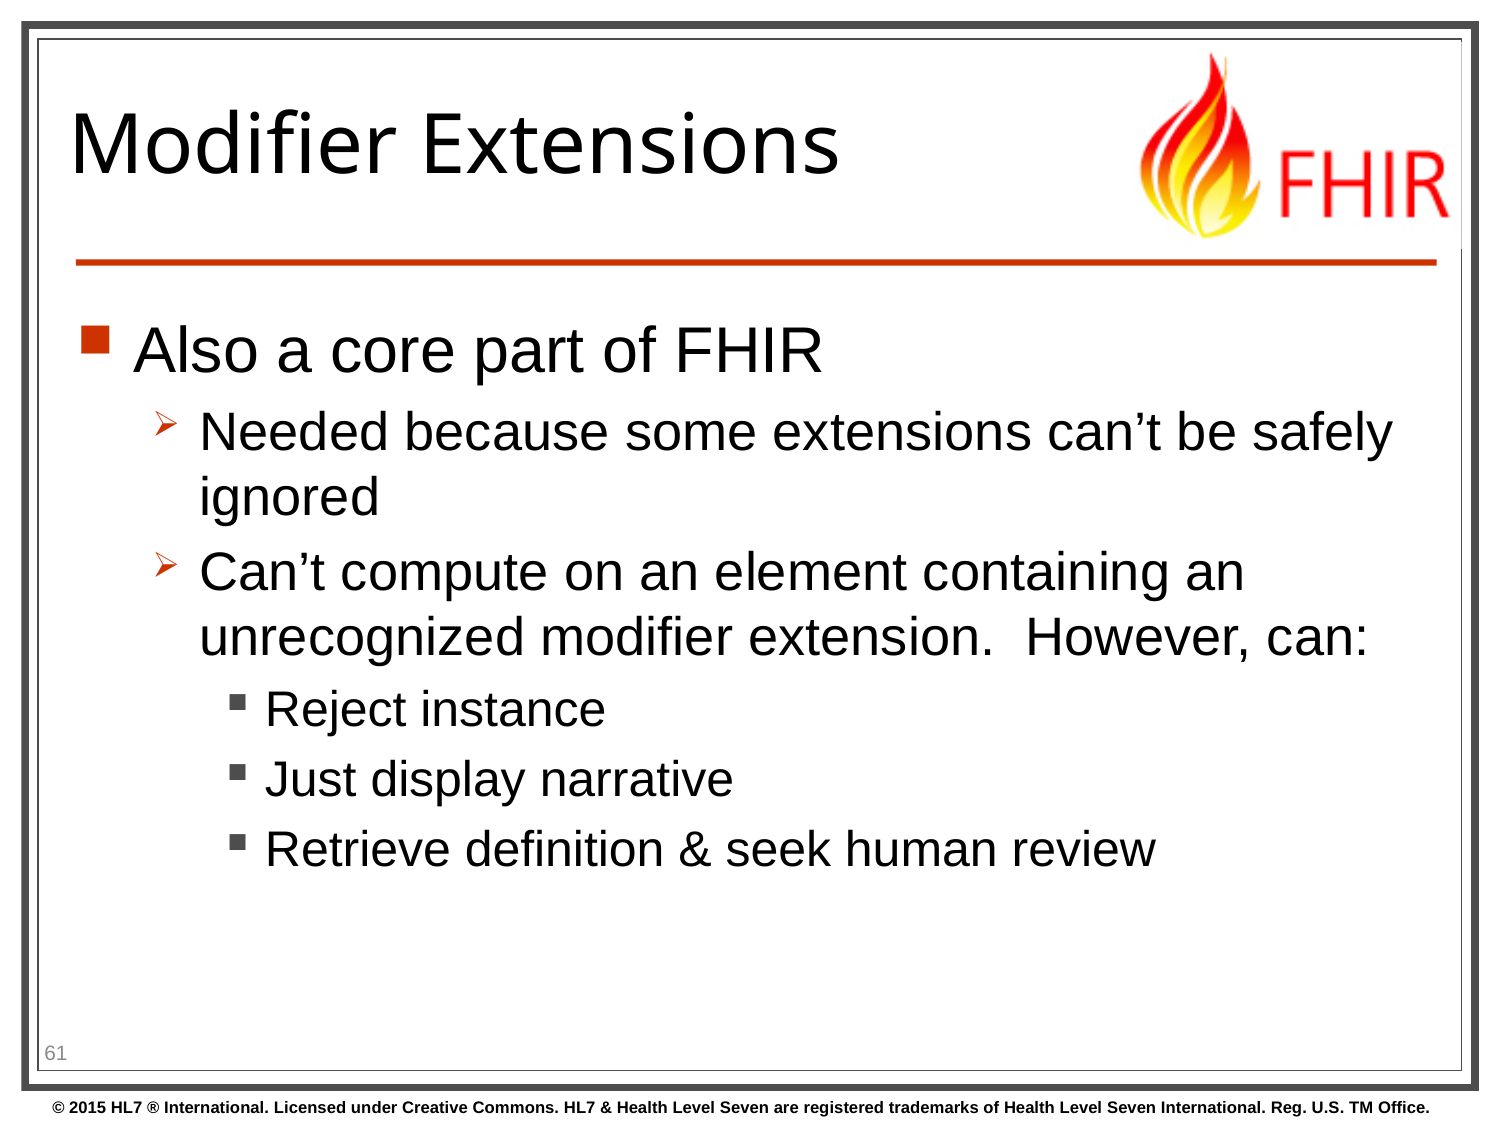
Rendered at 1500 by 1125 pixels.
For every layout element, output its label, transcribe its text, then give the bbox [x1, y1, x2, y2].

picture [1128, 42, 1462, 249]
title Modifier Extensions [53, 54, 1128, 244]
list Also a core part of FHIR Needed because some extensions can’t be safely ignored Can’t compute on an element containing an unrecognized modifier extension. However, can: Reject instance Just display narrative Retrieve definition & seek human review [62, 299, 1438, 1035]
slide_number 61 [29, 1034, 148, 1071]
